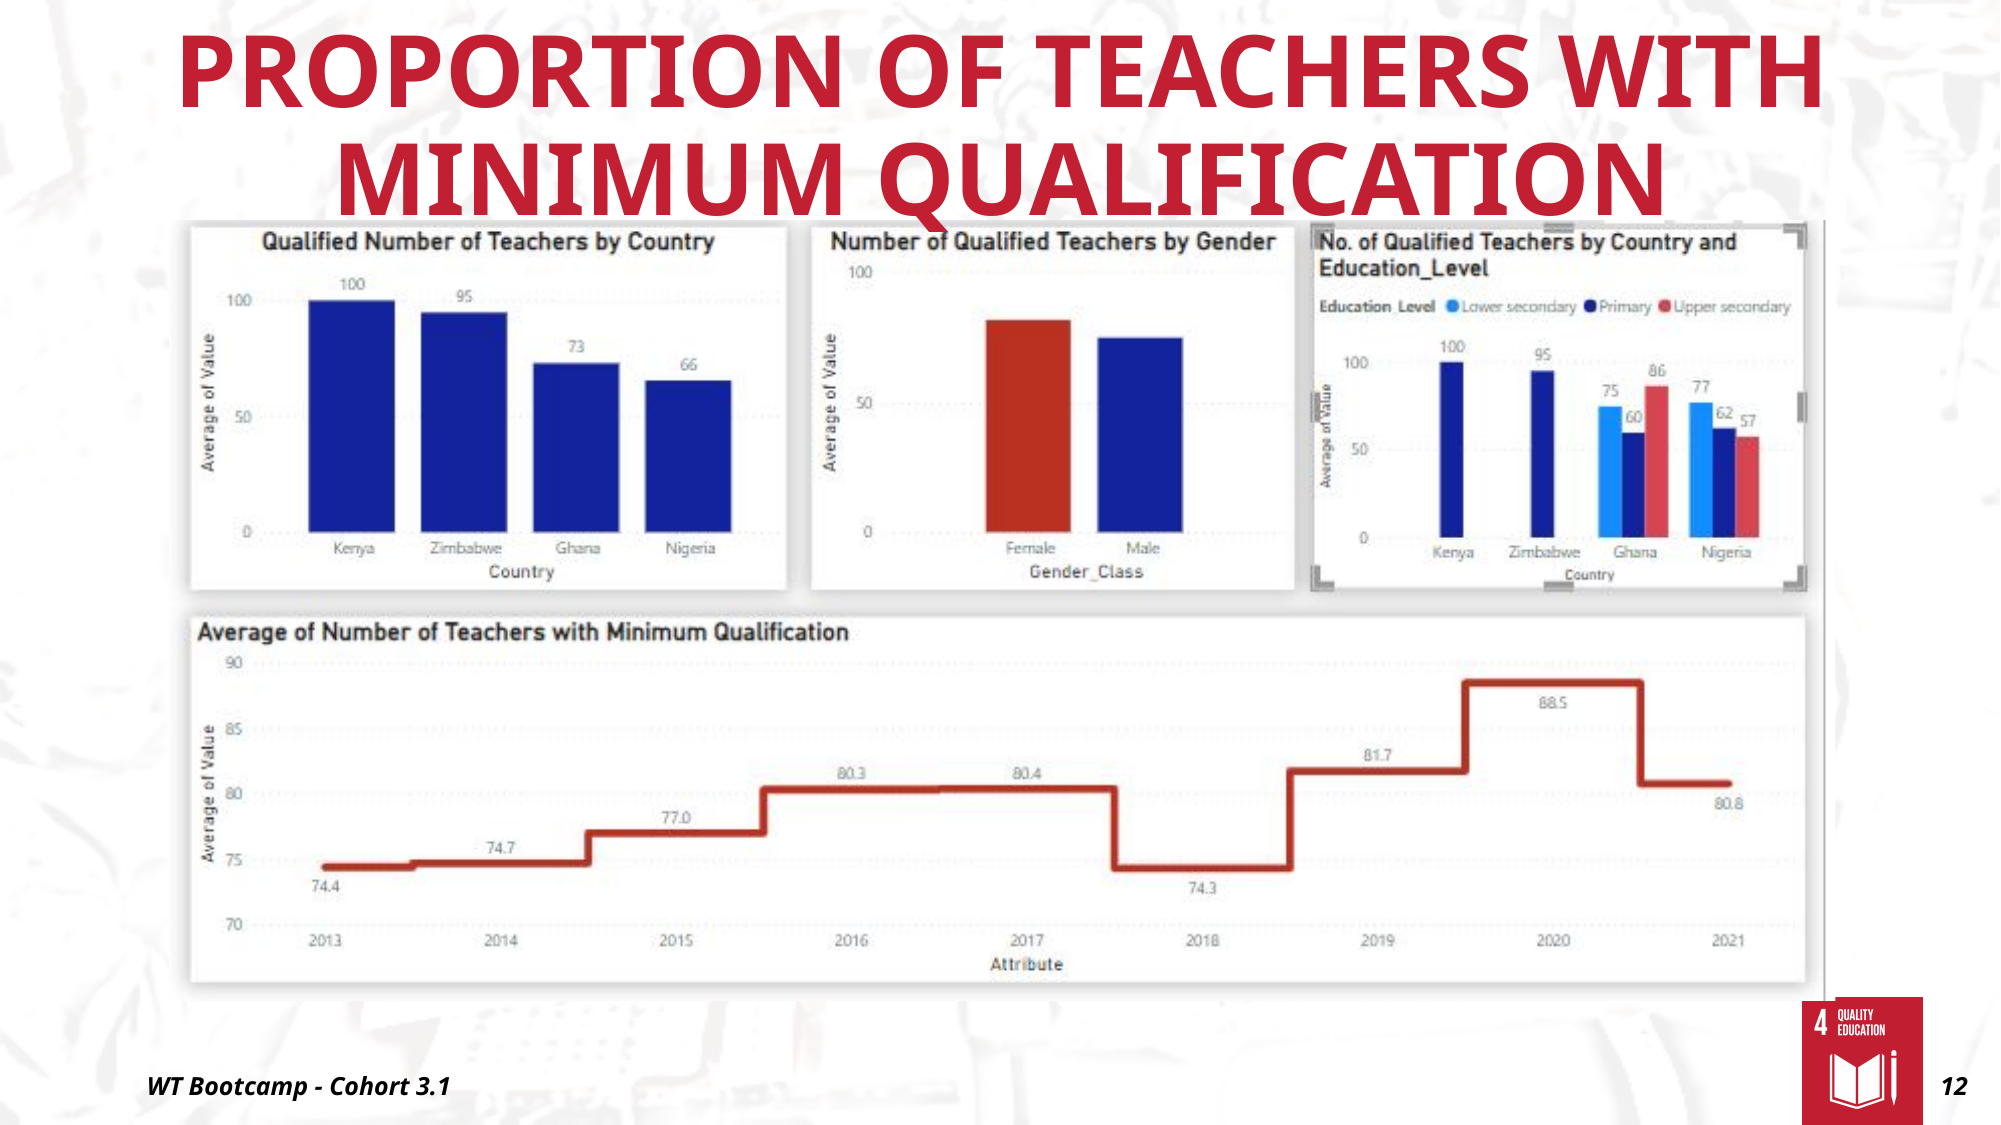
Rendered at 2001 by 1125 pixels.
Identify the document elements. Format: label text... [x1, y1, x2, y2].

text_box PROPORTION OF TEACHERS WITH MINIMUM QUALIFICATION [39, 20, 1965, 239]
picture [168, 220, 1923, 1125]
